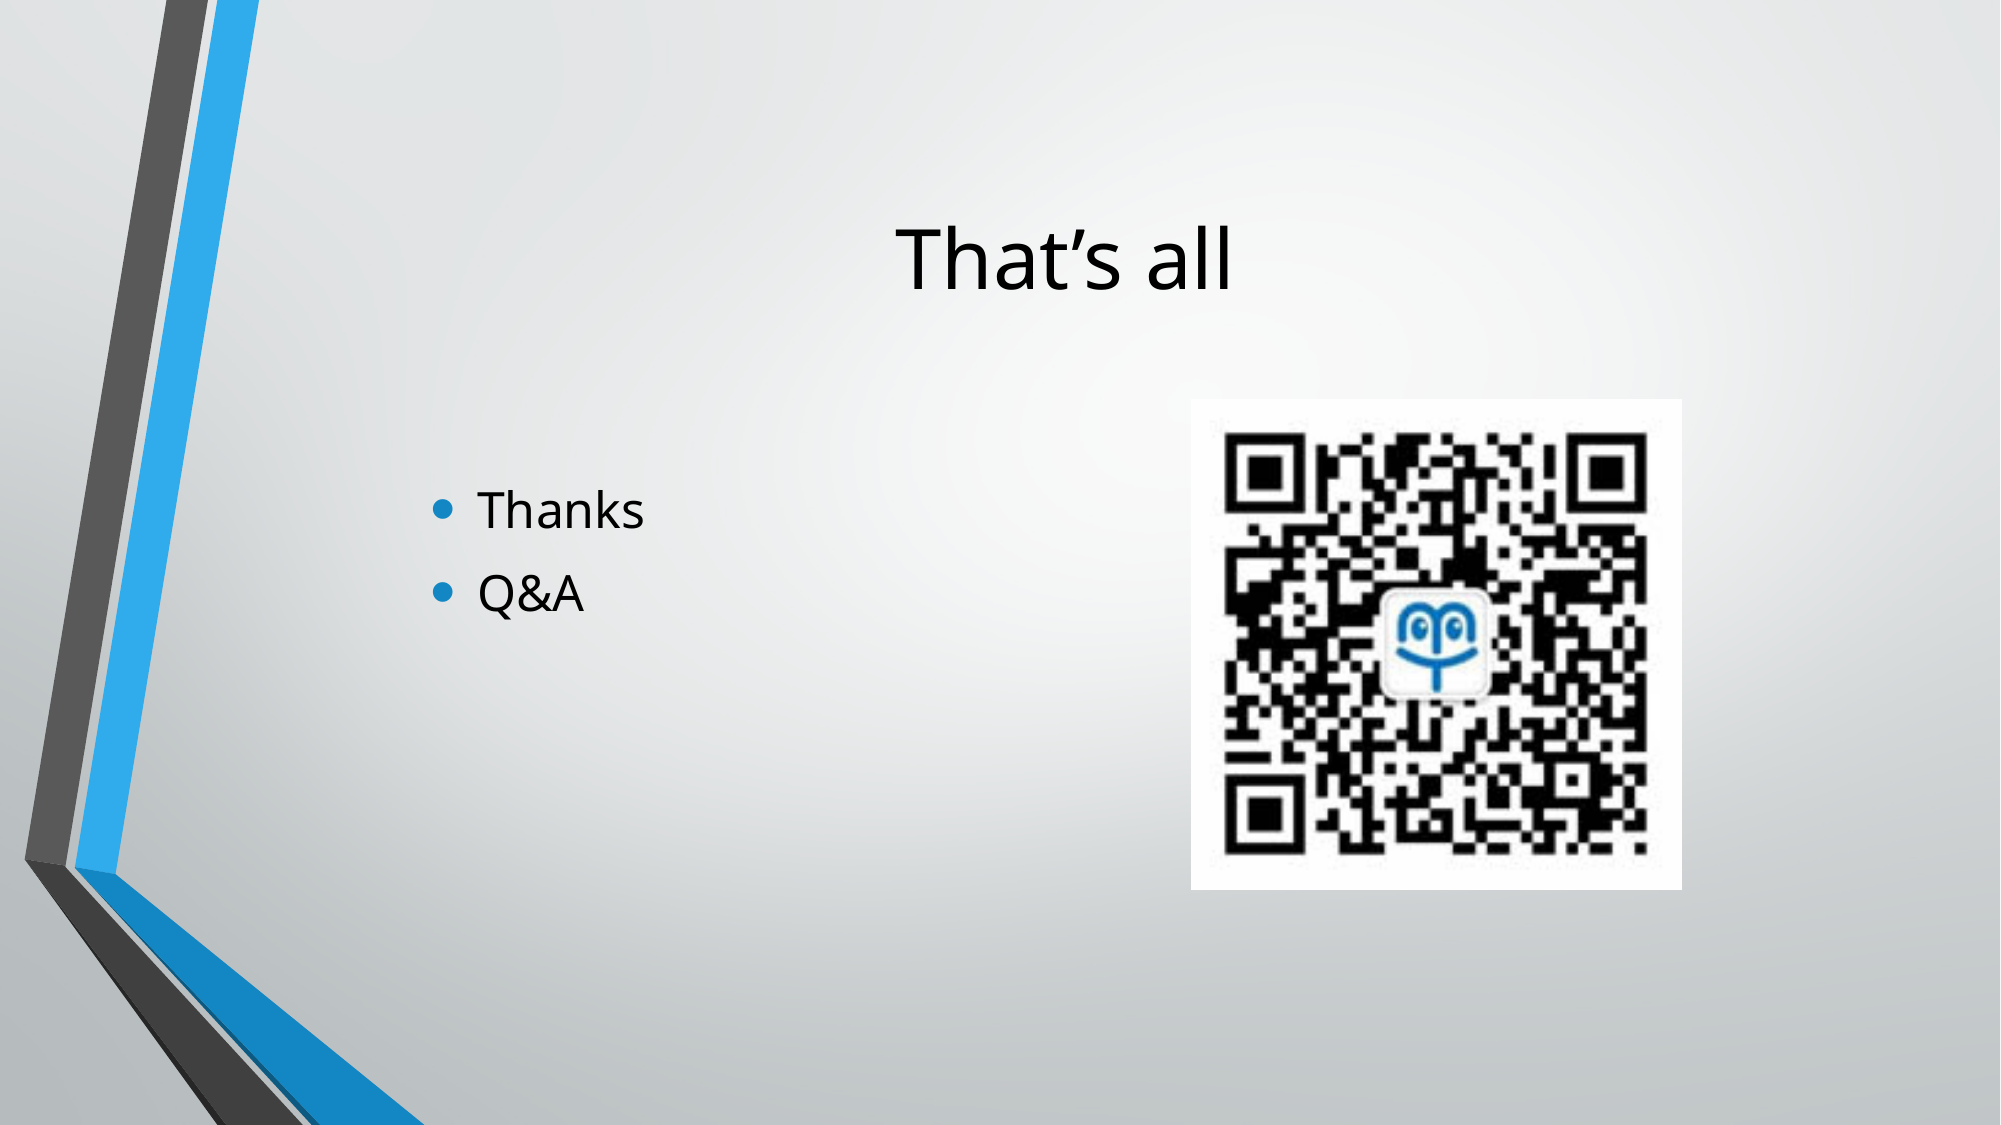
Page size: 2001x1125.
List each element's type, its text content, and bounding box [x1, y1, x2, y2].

list Thanks Q&A [415, 293, 2000, 807]
title That’s all [243, 112, 1887, 400]
picture [1190, 399, 1682, 891]
